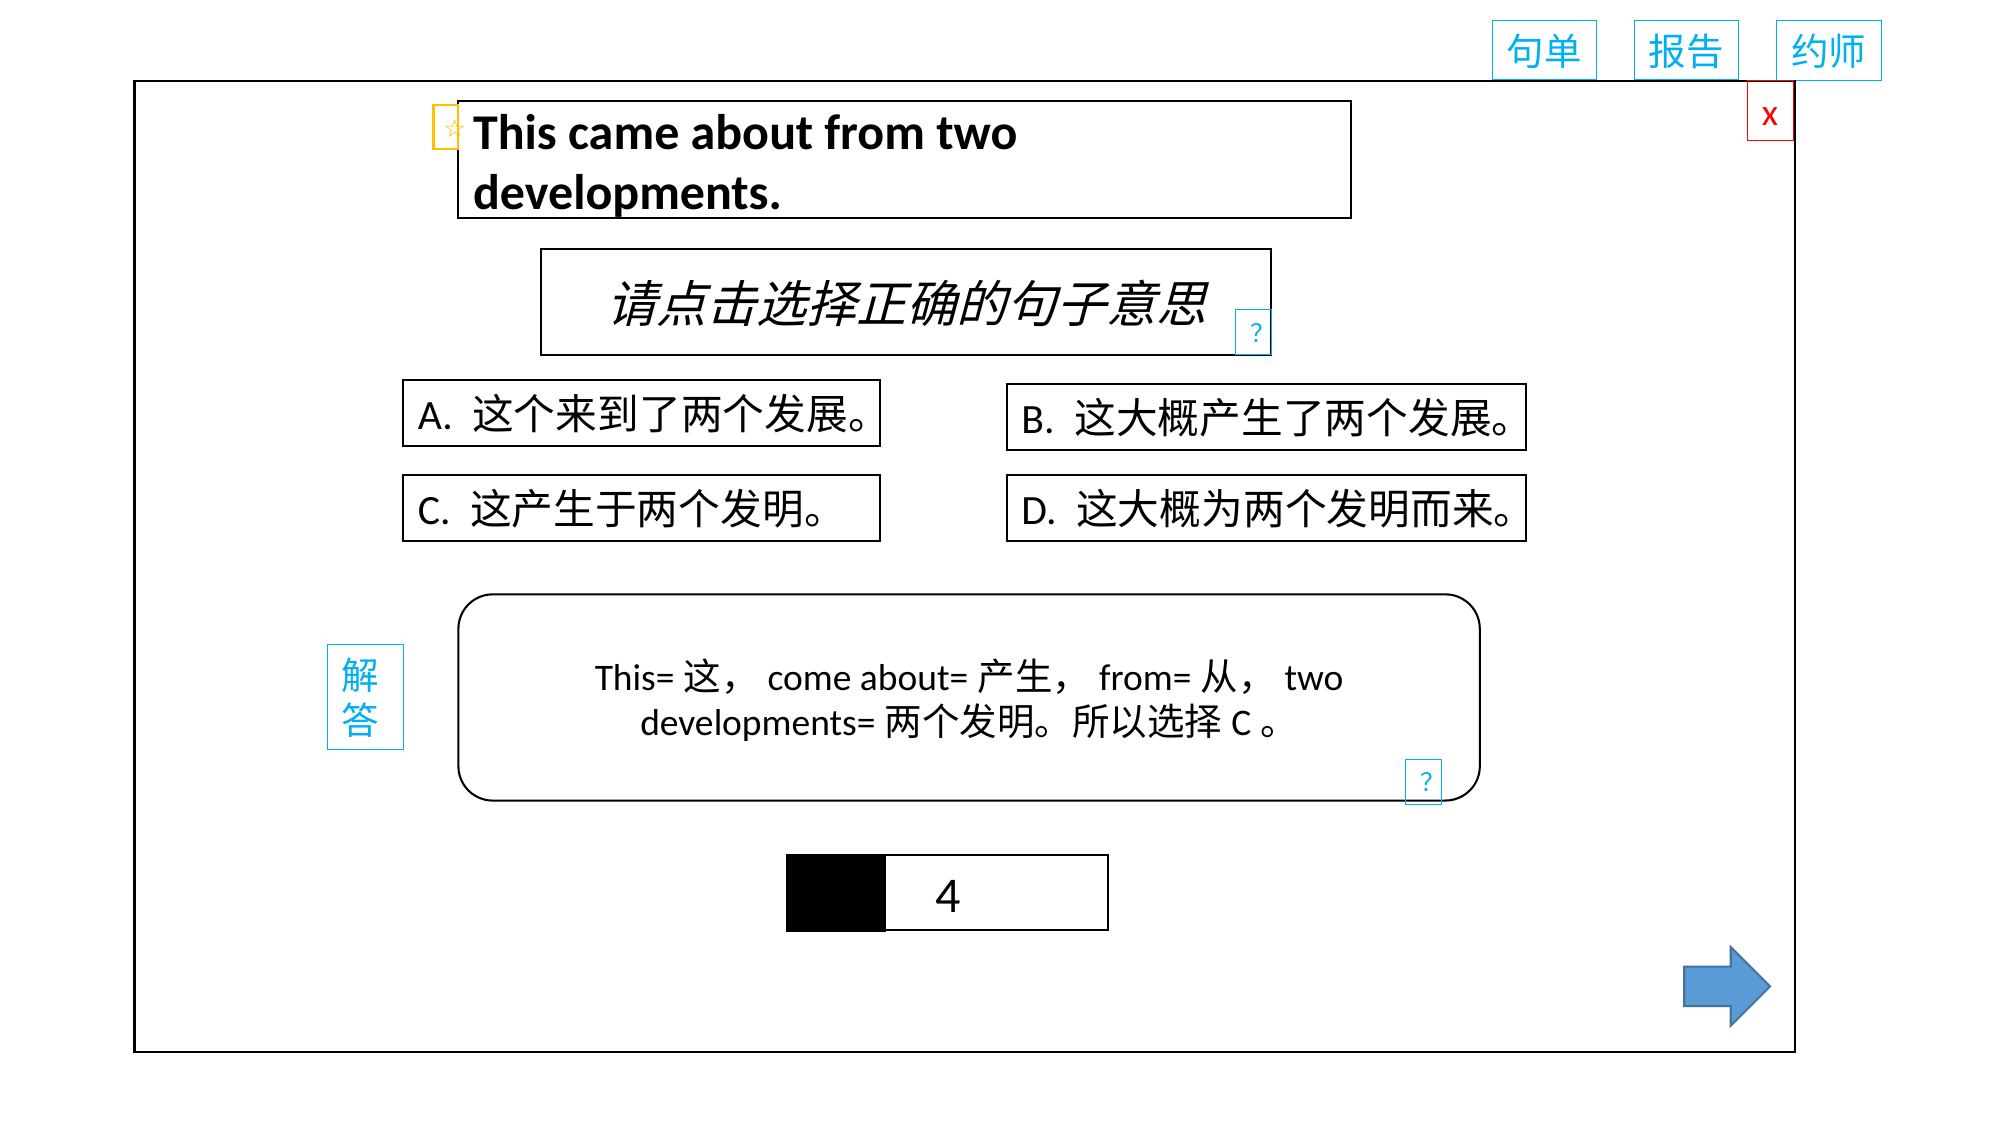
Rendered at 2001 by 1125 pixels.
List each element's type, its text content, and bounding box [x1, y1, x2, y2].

text_box 请点击选择正确的句子意思 [540, 248, 1272, 356]
text_box 约师 [1776, 20, 1882, 81]
text_box [1683, 944, 1772, 1029]
text_box ？ [1235, 309, 1272, 355]
text_box ？ [1405, 759, 1442, 805]
text_box This came about from two developments. [457, 100, 1352, 219]
text_box C. 这产生于两个发明。 [402, 474, 881, 542]
text_box A. 这个来到了两个发展。 [402, 379, 881, 447]
text_box 报告 [1634, 20, 1739, 80]
text_box This=这，come about=产生，from=从，two developments=两个发明。所以选择C。 [457, 593, 1481, 802]
text_box x [1747, 80, 1794, 141]
text_box ☆ [432, 104, 459, 150]
text_box 句单 [1492, 20, 1597, 80]
text_box 解 答 [327, 644, 404, 750]
text_box [133, 80, 1796, 1053]
text_box D. 这大概为两个发明而来。 [1006, 474, 1527, 542]
text_box B. 这大概产生了两个发展。 [1006, 383, 1527, 451]
text_box 4 [886, 854, 1109, 931]
text_box [786, 854, 886, 932]
